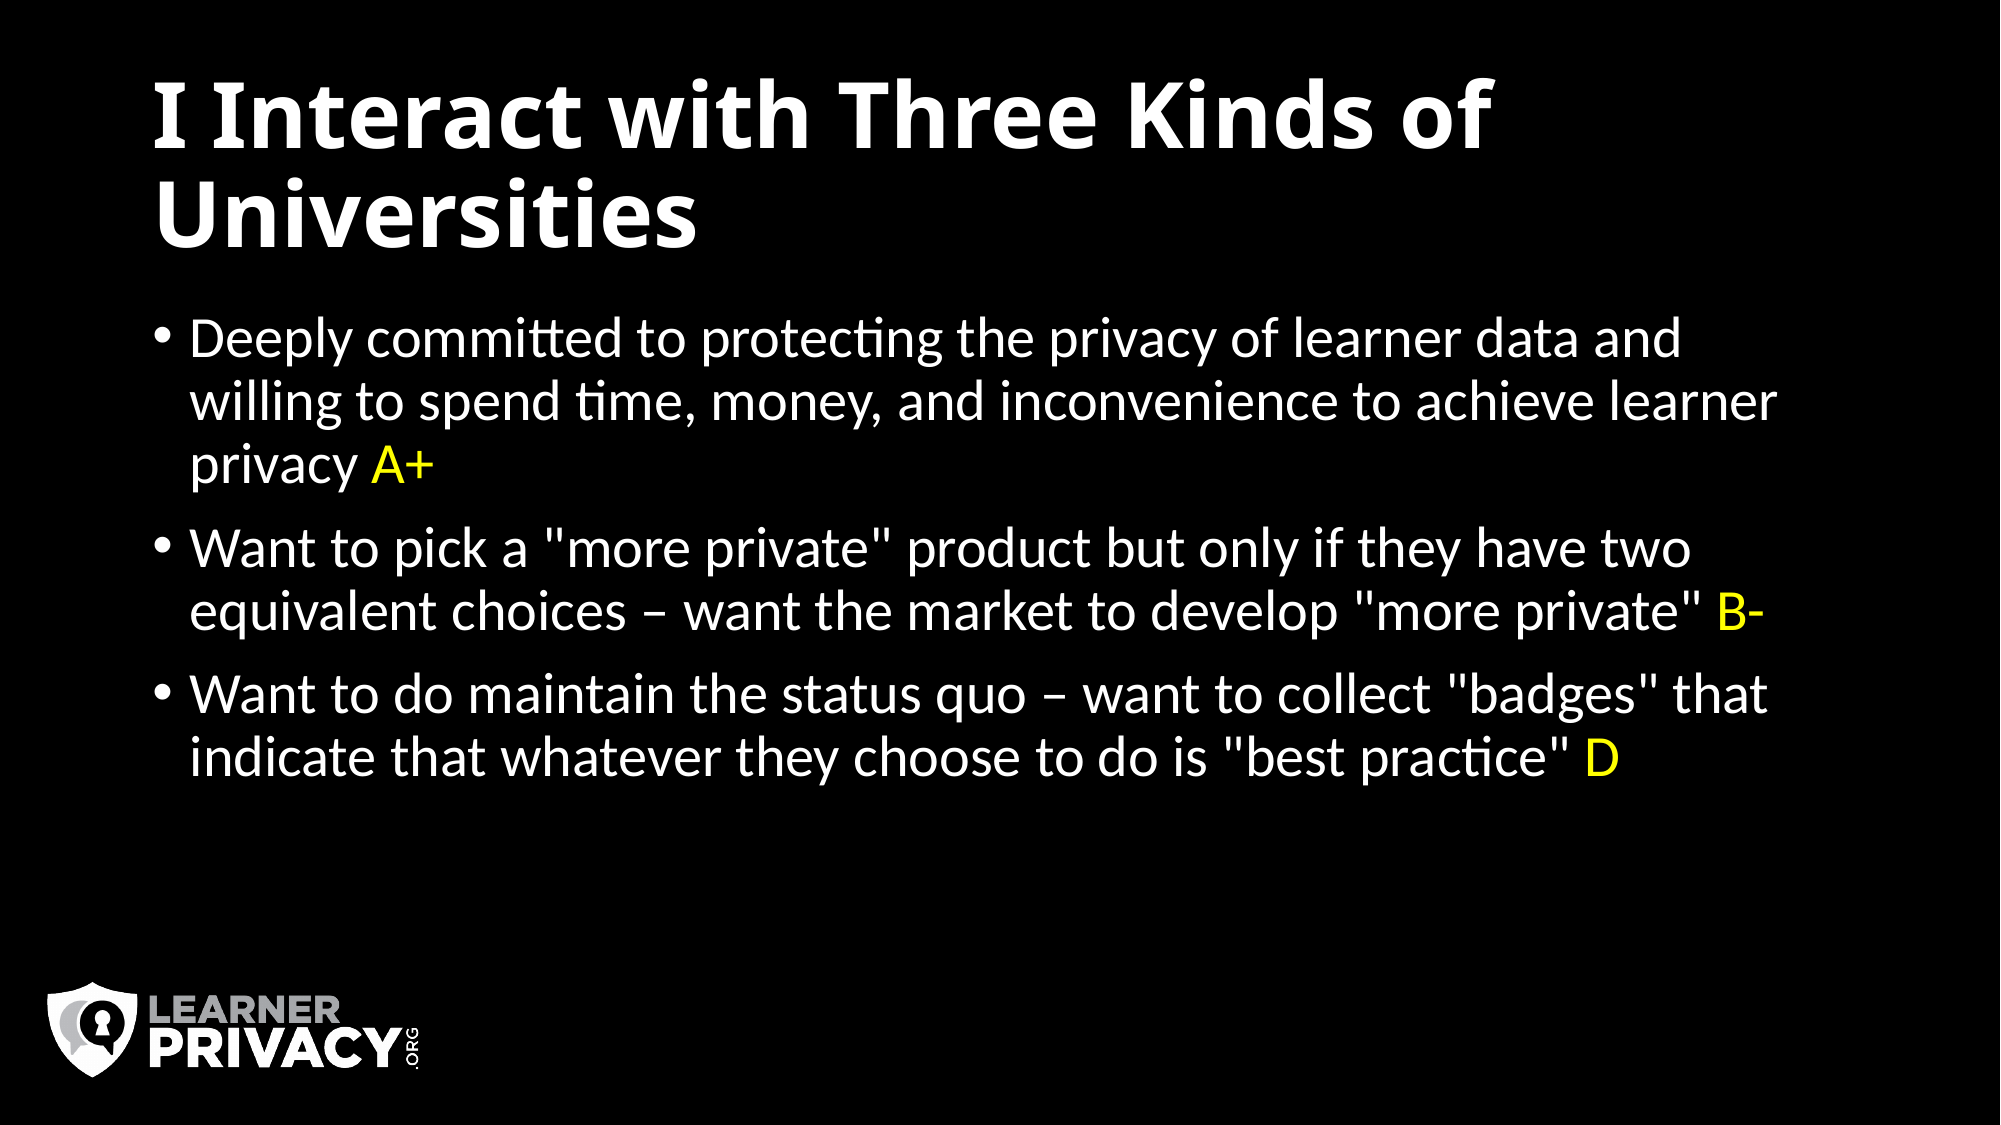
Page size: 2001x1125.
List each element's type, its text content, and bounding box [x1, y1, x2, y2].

title I Interact with Three Kinds of Universities [137, 59, 1863, 278]
picture [43, 977, 423, 1084]
list Deeply committed to protecting the privacy of learner data and willing to spend time, money, and inconvenience to achieve learner privacy A+ Want to pick a "more private" product but only if they have two equivalent choices – want the market to develop "more private" B- Want to do maintain the status quo – want to collect "badges" that indicate that whatever they choose to do is "best practice" D [137, 299, 1863, 890]
